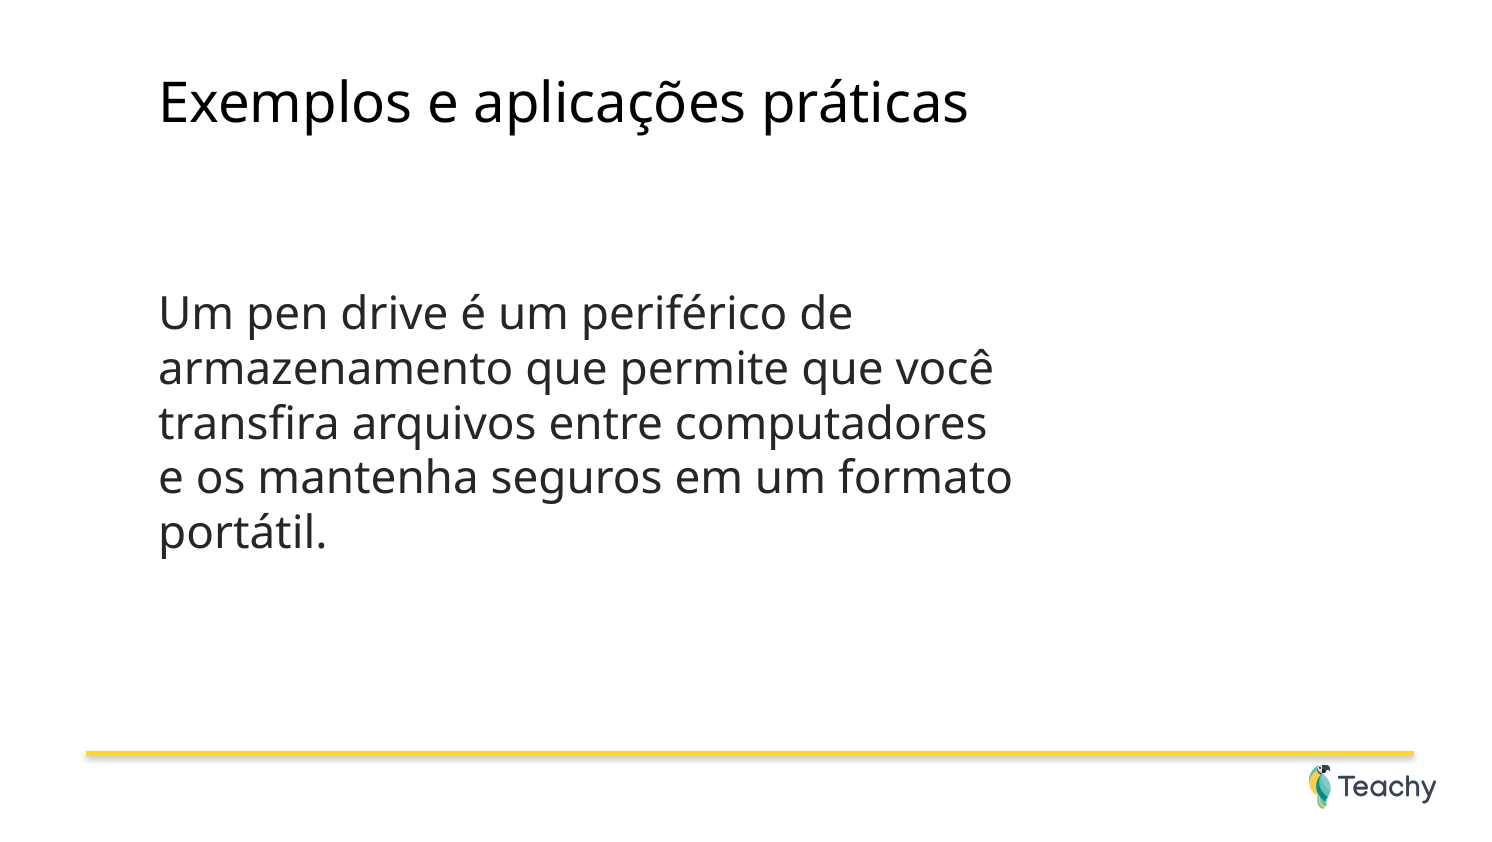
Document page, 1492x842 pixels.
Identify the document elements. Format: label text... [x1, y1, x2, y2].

text_box Exemplos e aplicações práticas [143, 59, 1472, 142]
picture [1309, 765, 1436, 810]
text_box Um pen drive é um periférico de armazenamento que permite que você transfira arquivos entre computadores e os mantenha seguros em um formato portátil. [143, 275, 1030, 566]
